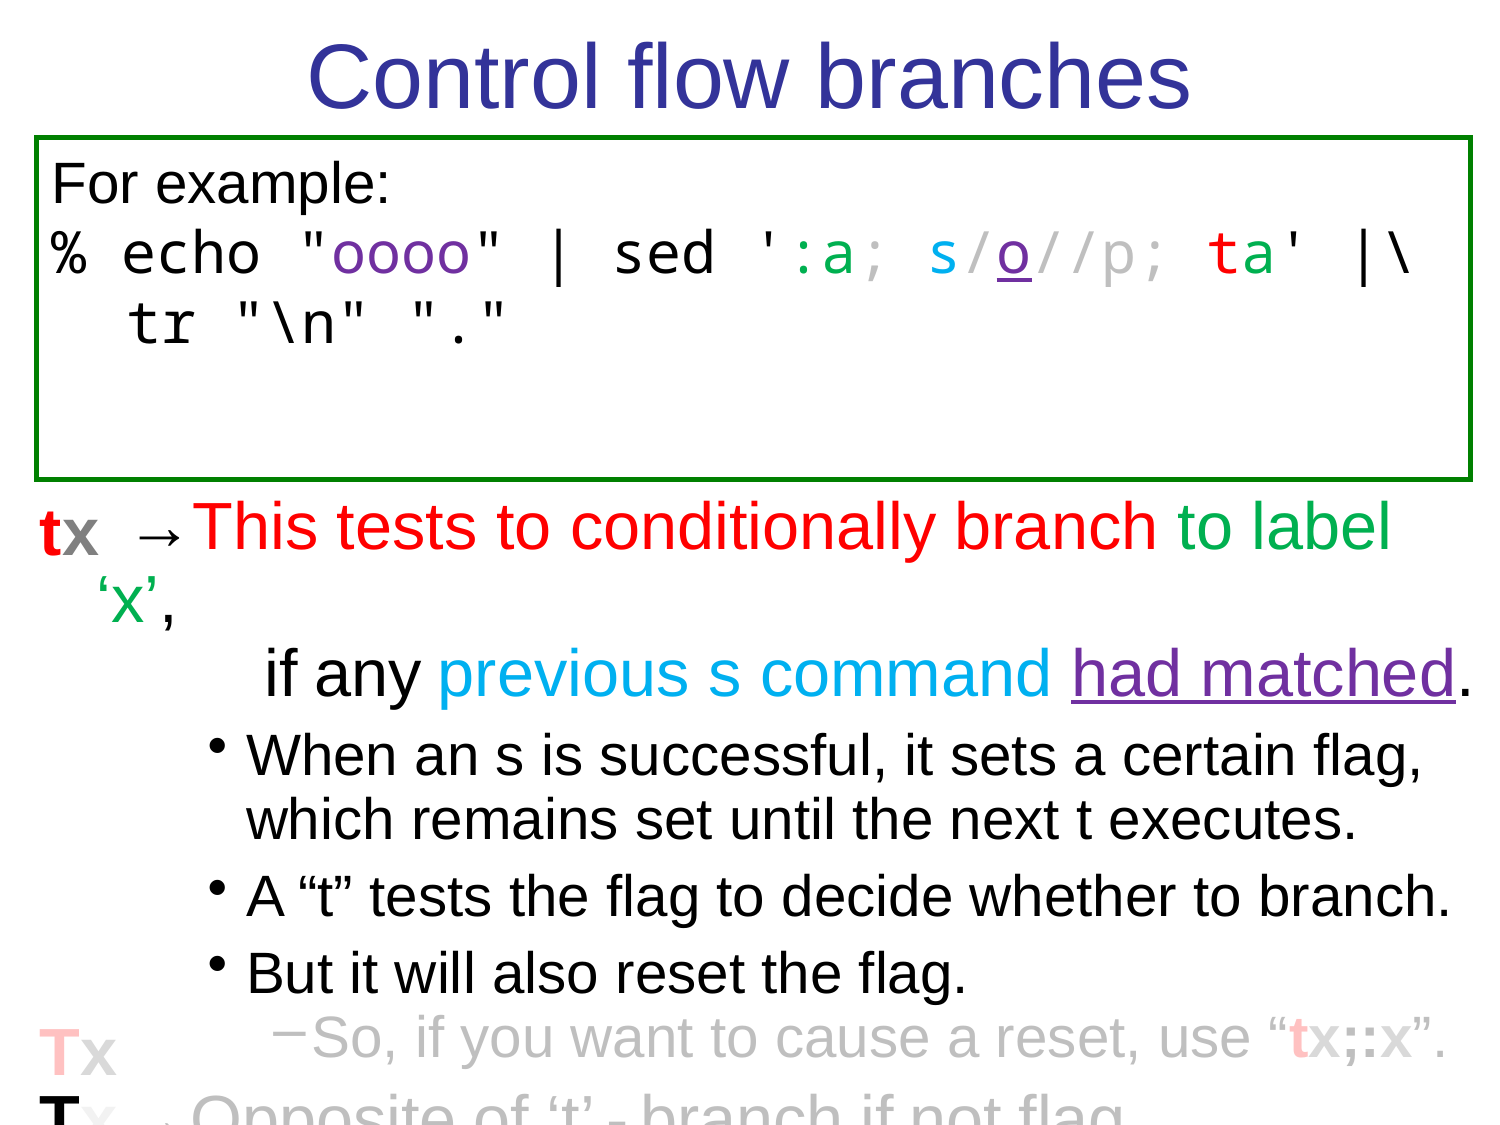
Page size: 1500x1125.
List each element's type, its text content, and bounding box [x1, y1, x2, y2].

text_box :x bx tx Tx [24, 137, 266, 1102]
text_box For example: % echo "oooo" | sed ':a; s/o//p; ta' |\ tr "\n" "." [36, 137, 1471, 480]
list Sed control flow is simple, but ugly: :x → This defines a label that you can branch to bx → This branches to a label called ‘x’ (If no label is given, then branch to the end) tx →This tests to conditionally branch to label ‘x’, if any previous s command had matched. When an s is successful, it sets a certain flag, which remains set until the next t executes. A “t” tests the flag to decide whether to branch. But it will also reset the flag. So, if you want to cause a reset, use “tx;:x”. Tx →Opposite of ‘t’ - branch if not flag. nonstandard [24, 136, 1500, 1102]
title Control flow branches [74, 0, 1426, 136]
